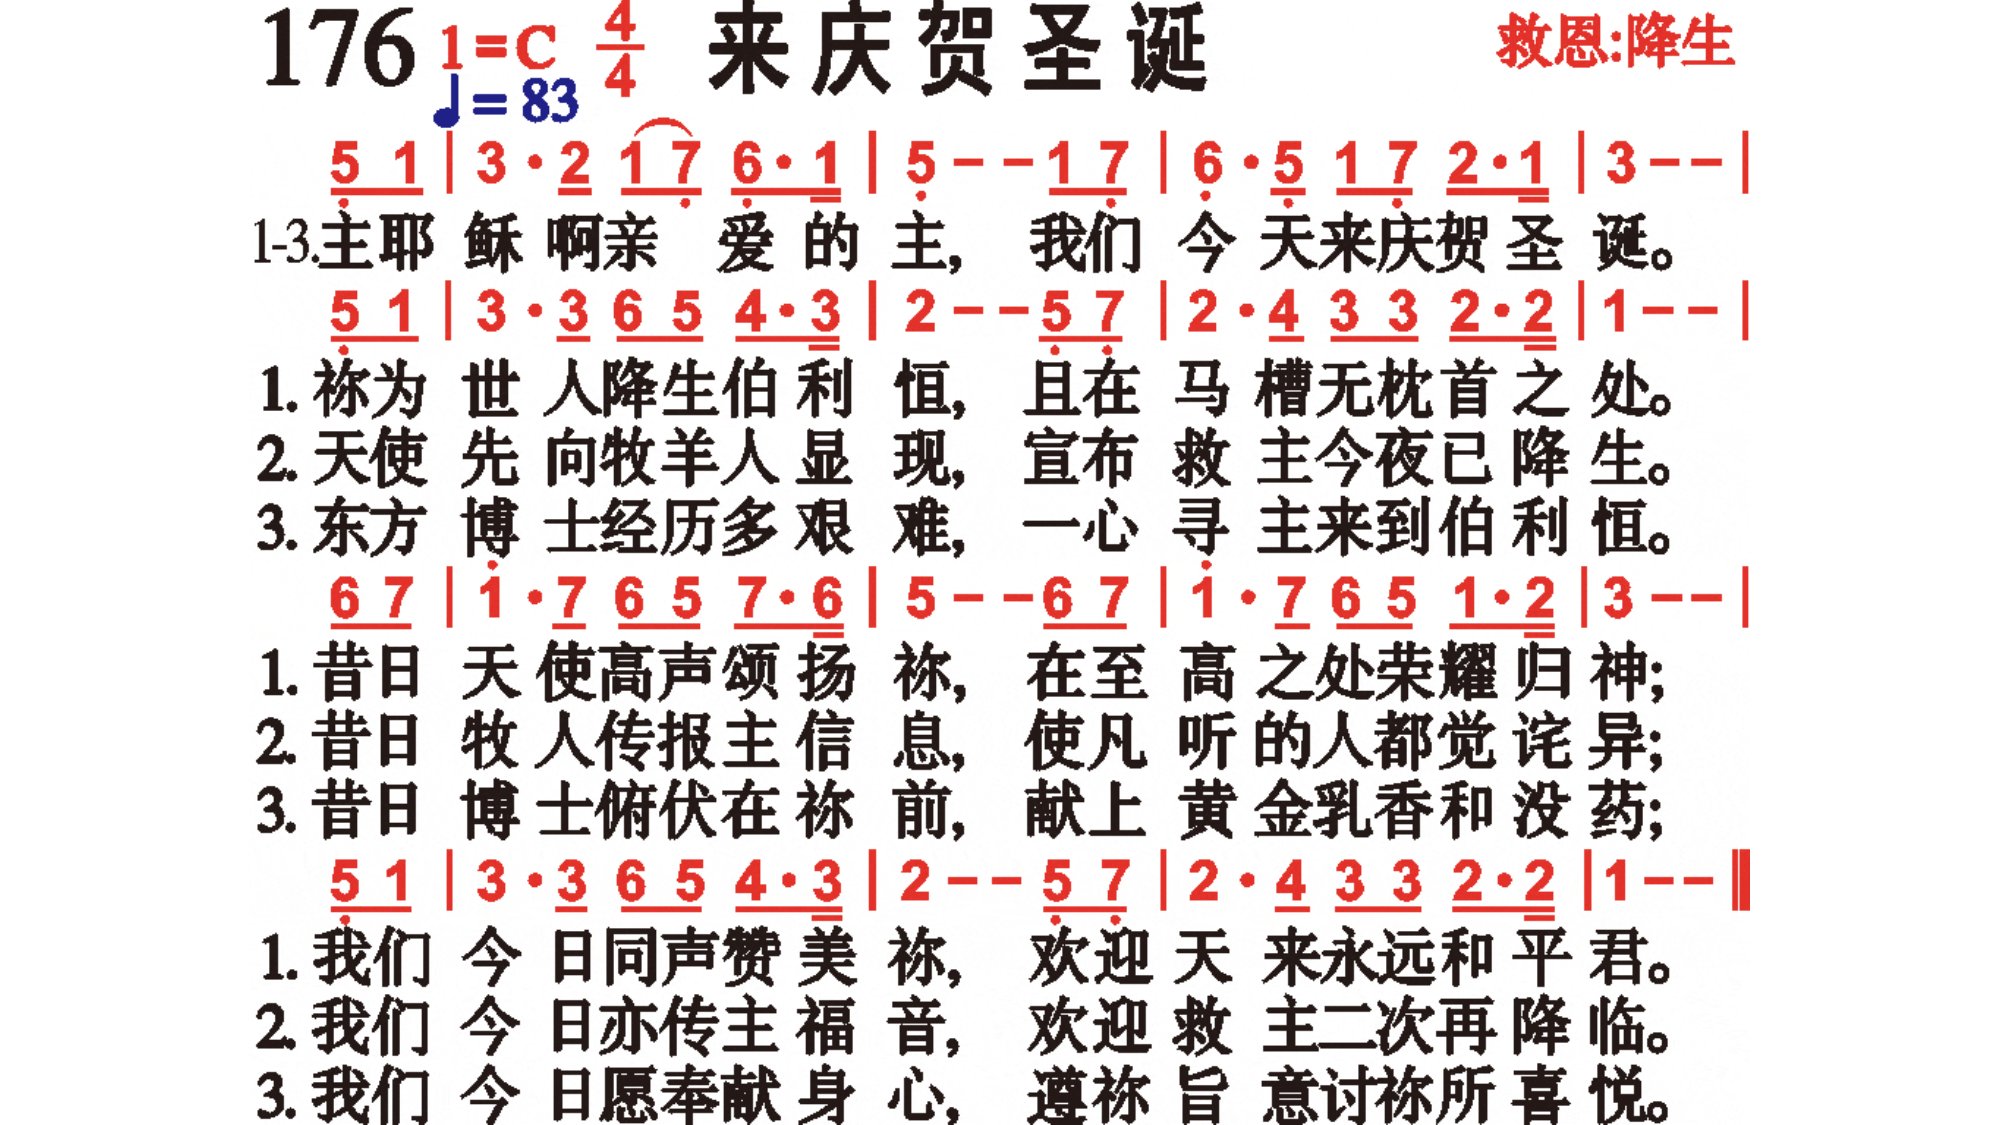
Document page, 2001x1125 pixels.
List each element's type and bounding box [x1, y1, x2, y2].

picture [249, 0, 1750, 1125]
